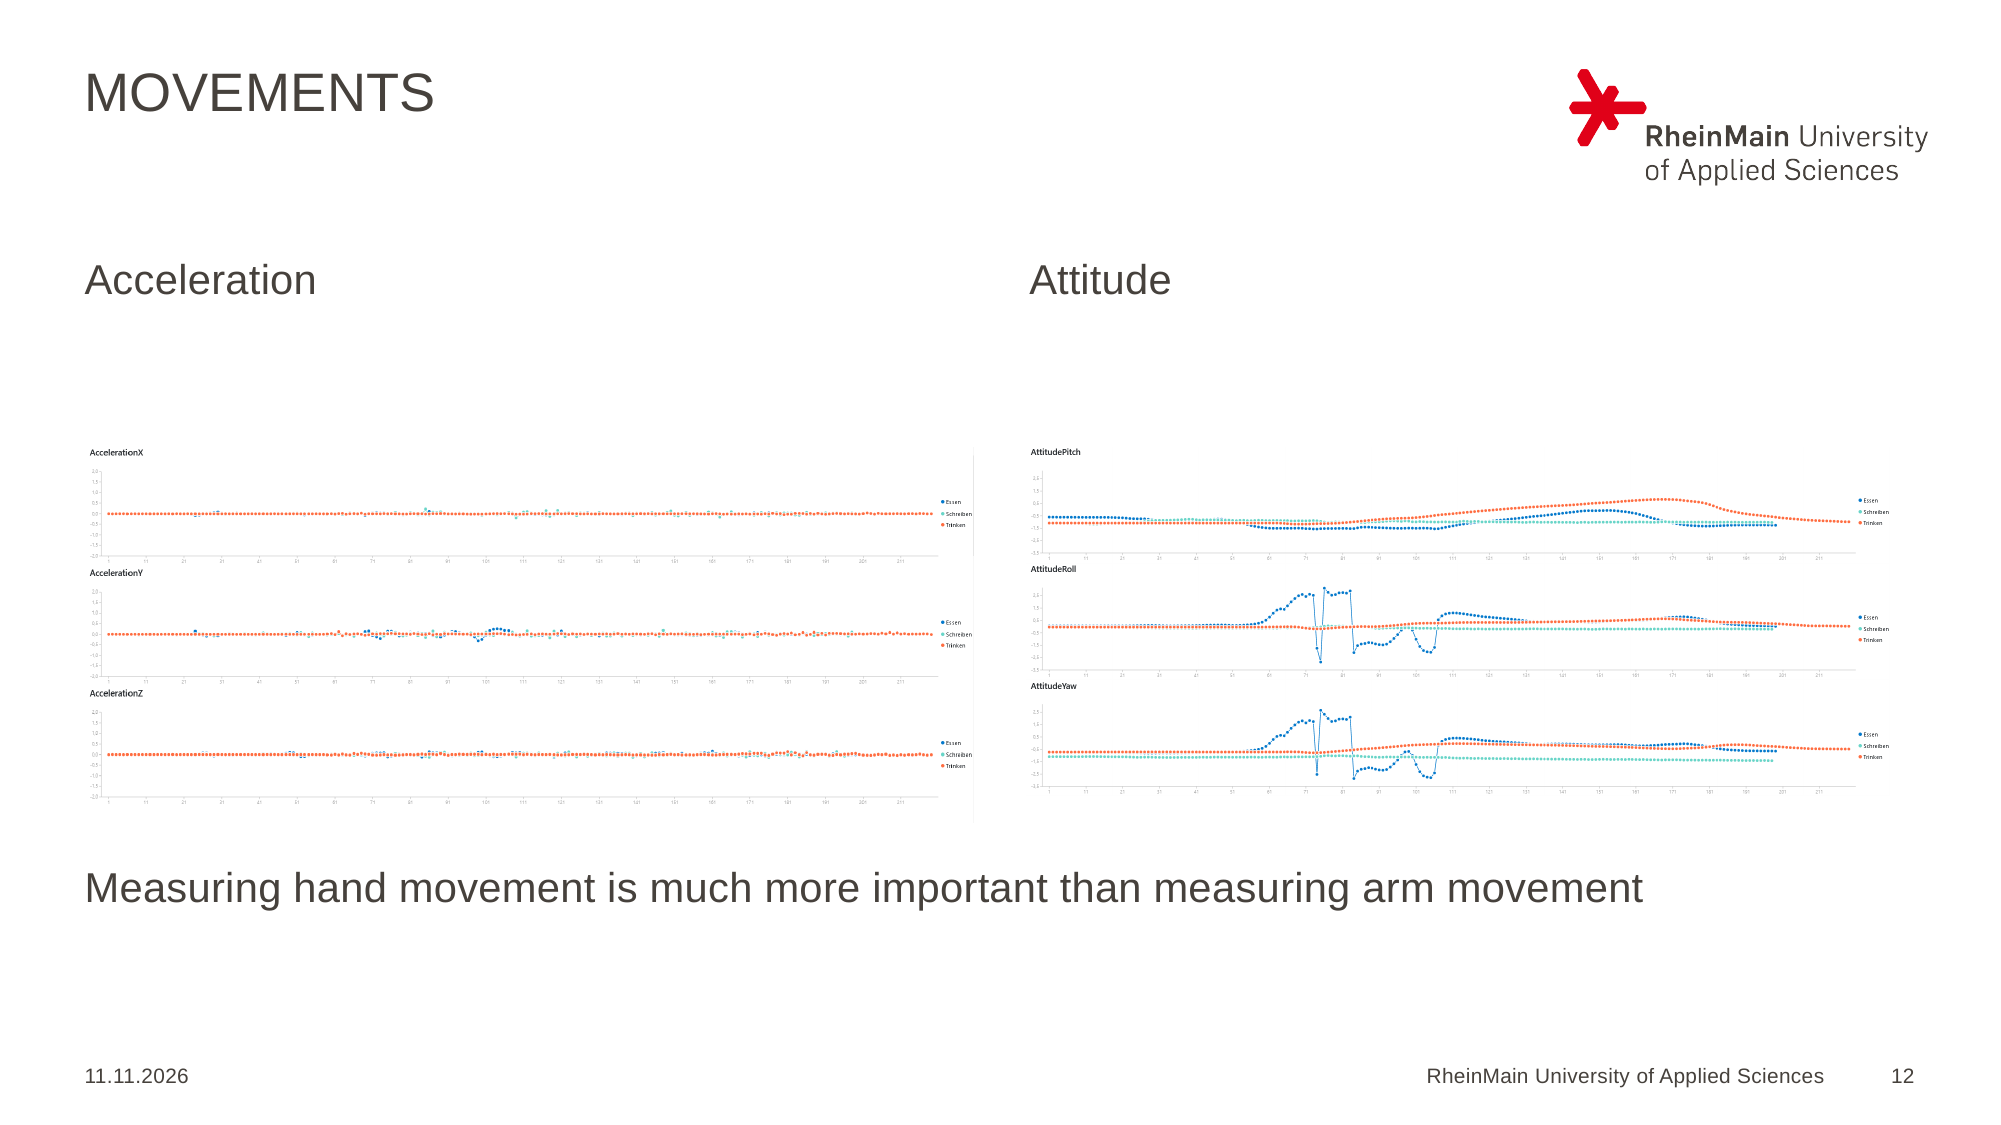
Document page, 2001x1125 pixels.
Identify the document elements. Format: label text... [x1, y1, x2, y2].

title Movements [84, 66, 1443, 124]
picture [1537, 37, 1960, 212]
list Acceleration Attitude Measuring hand movement is much more important than measuring arm movement [84, 251, 1916, 958]
slide_number 12 [1845, 1059, 1915, 1090]
picture [1026, 447, 1890, 796]
footer RheinMain University of Applied Sciences [701, 1059, 1845, 1090]
picture [84, 447, 974, 857]
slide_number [84, 1059, 325, 1090]
